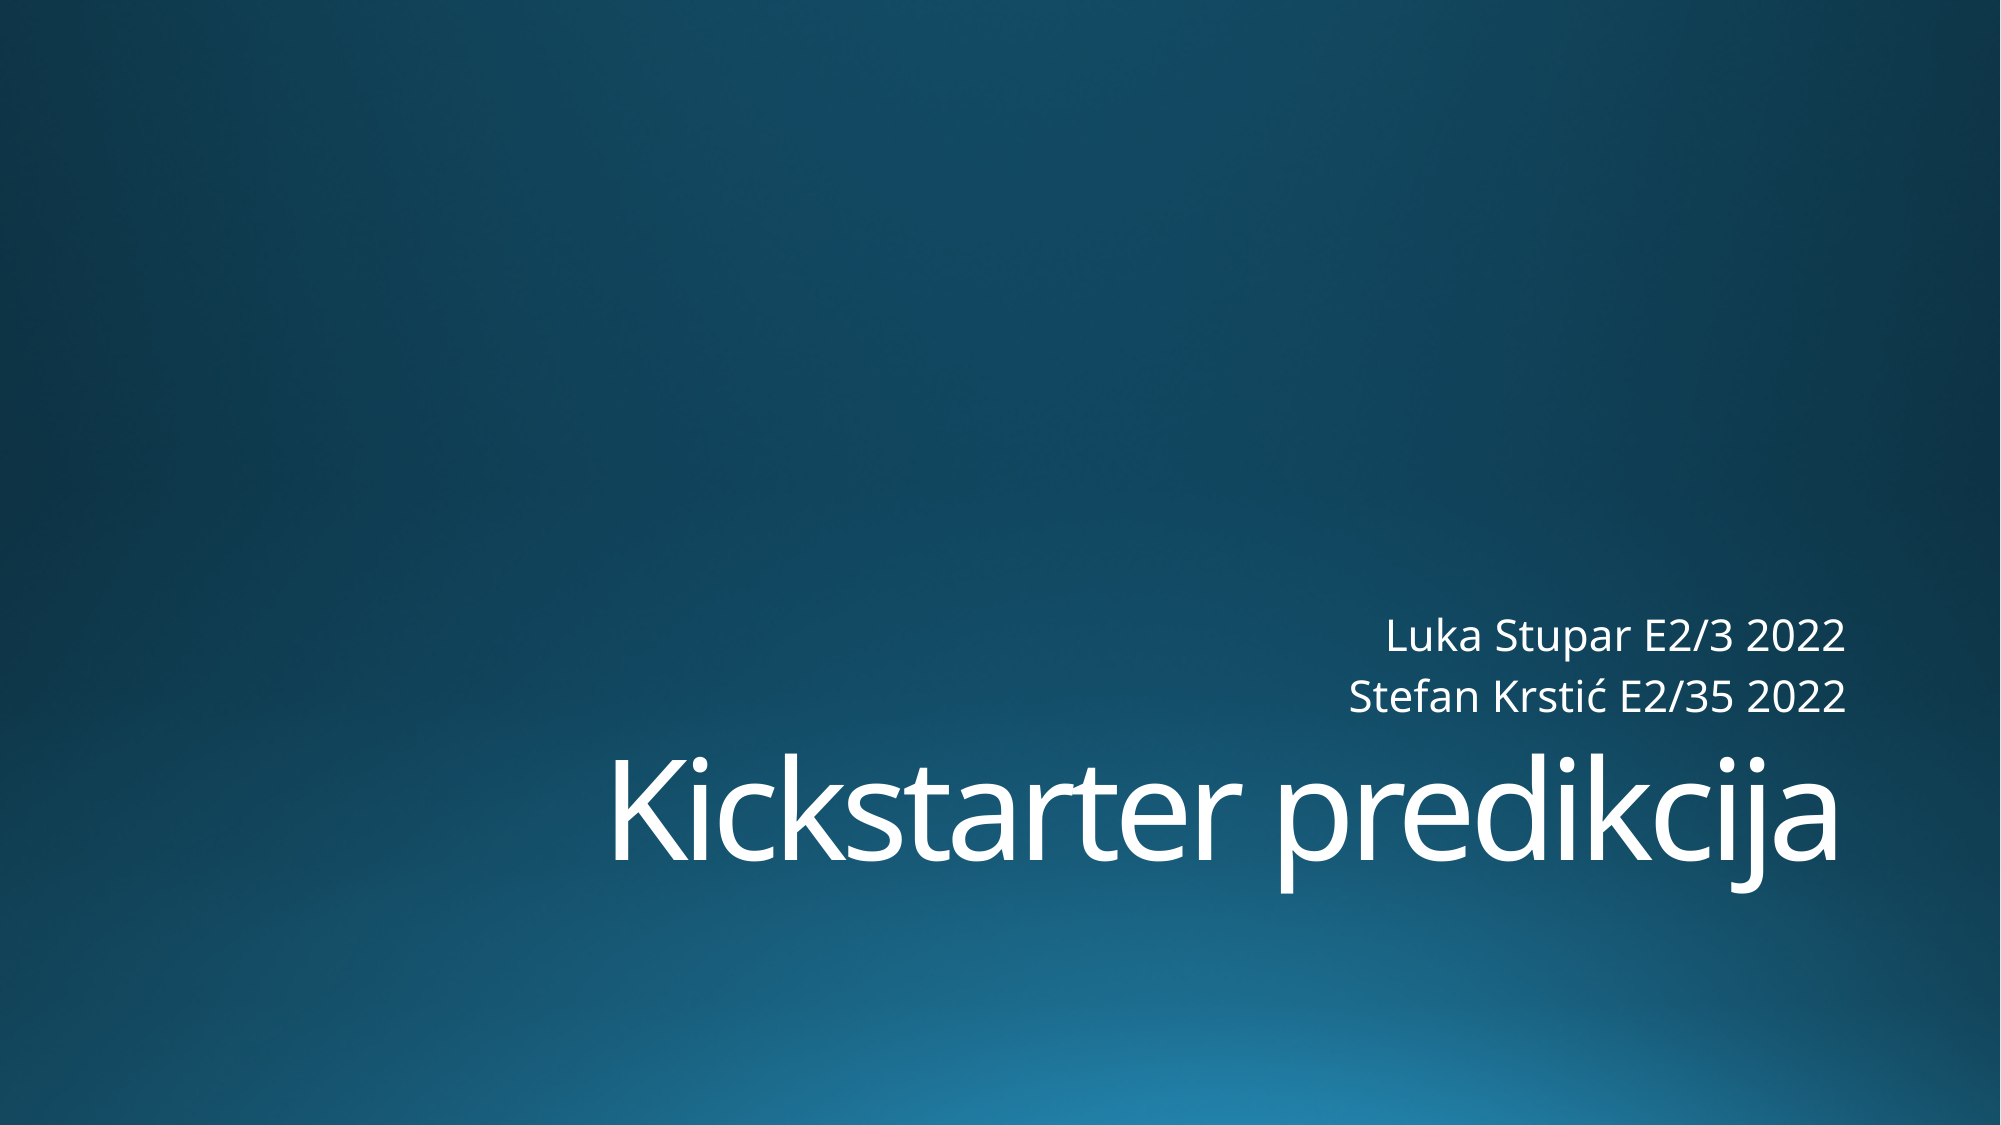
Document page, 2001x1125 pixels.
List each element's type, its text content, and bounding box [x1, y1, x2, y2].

picture [0, 0, 2001, 1125]
subtitle Luka Stupar E2/3 2022 Stefan Krstić E2/35 2022 [362, 606, 1863, 730]
title Kickstarter predikcija [362, 732, 1863, 1002]
